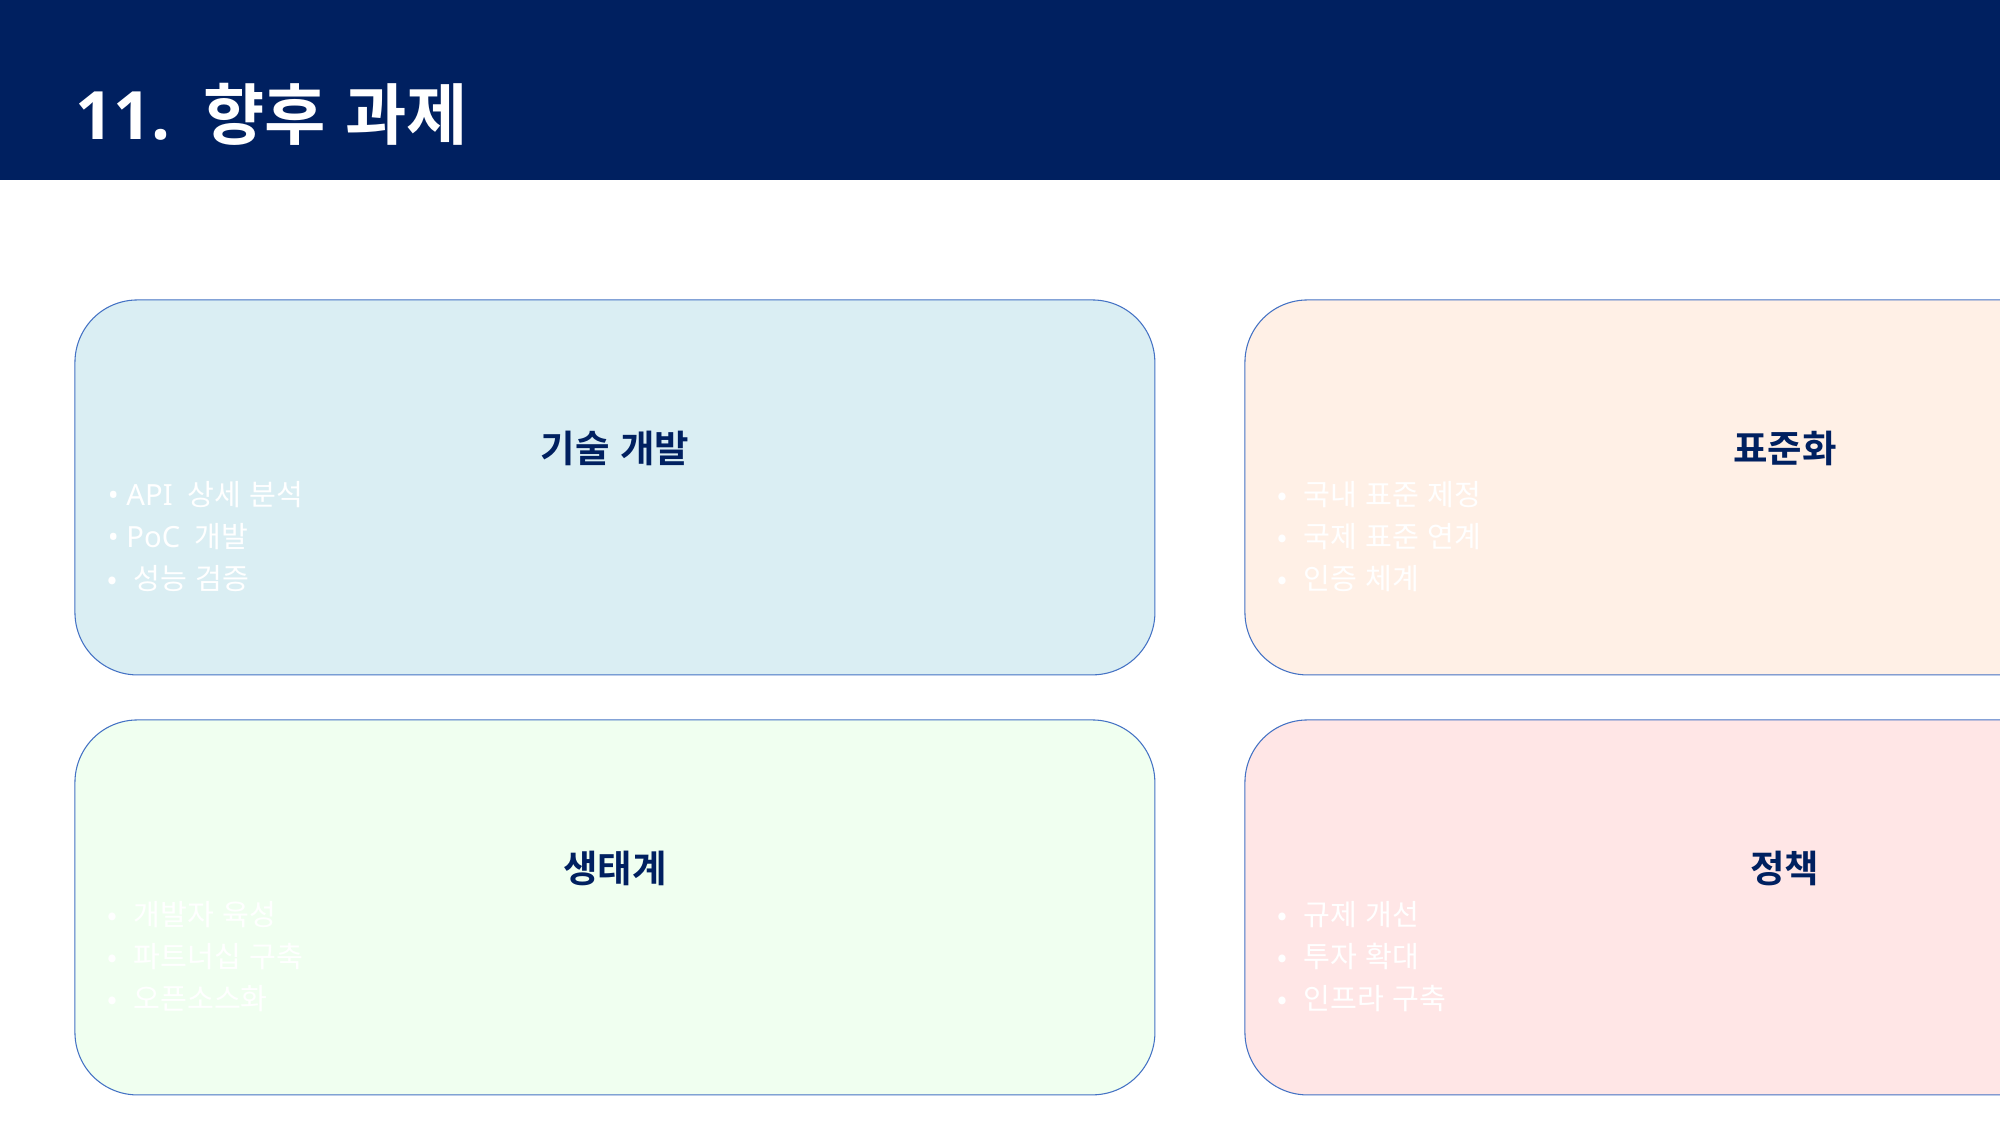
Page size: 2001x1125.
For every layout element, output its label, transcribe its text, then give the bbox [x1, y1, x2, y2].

text_box 정책 • 규제 개선 • 투자 확대 • 인프라 구축 [1244, 719, 2000, 1096]
text_box 11. 향후 과제 [0, 0, 2000, 180]
text_box 생태계 • 개발자 육성 • 파트너십 구축 • 오픈소스화 [74, 719, 1156, 1096]
text_box 기술 개발 • API 상세 분석 • PoC 개발 • 성능 검증 [74, 299, 1156, 676]
text_box 표준화 • 국내 표준 제정 • 국제 표준 연계 • 인증 체계 [1244, 299, 2000, 676]
